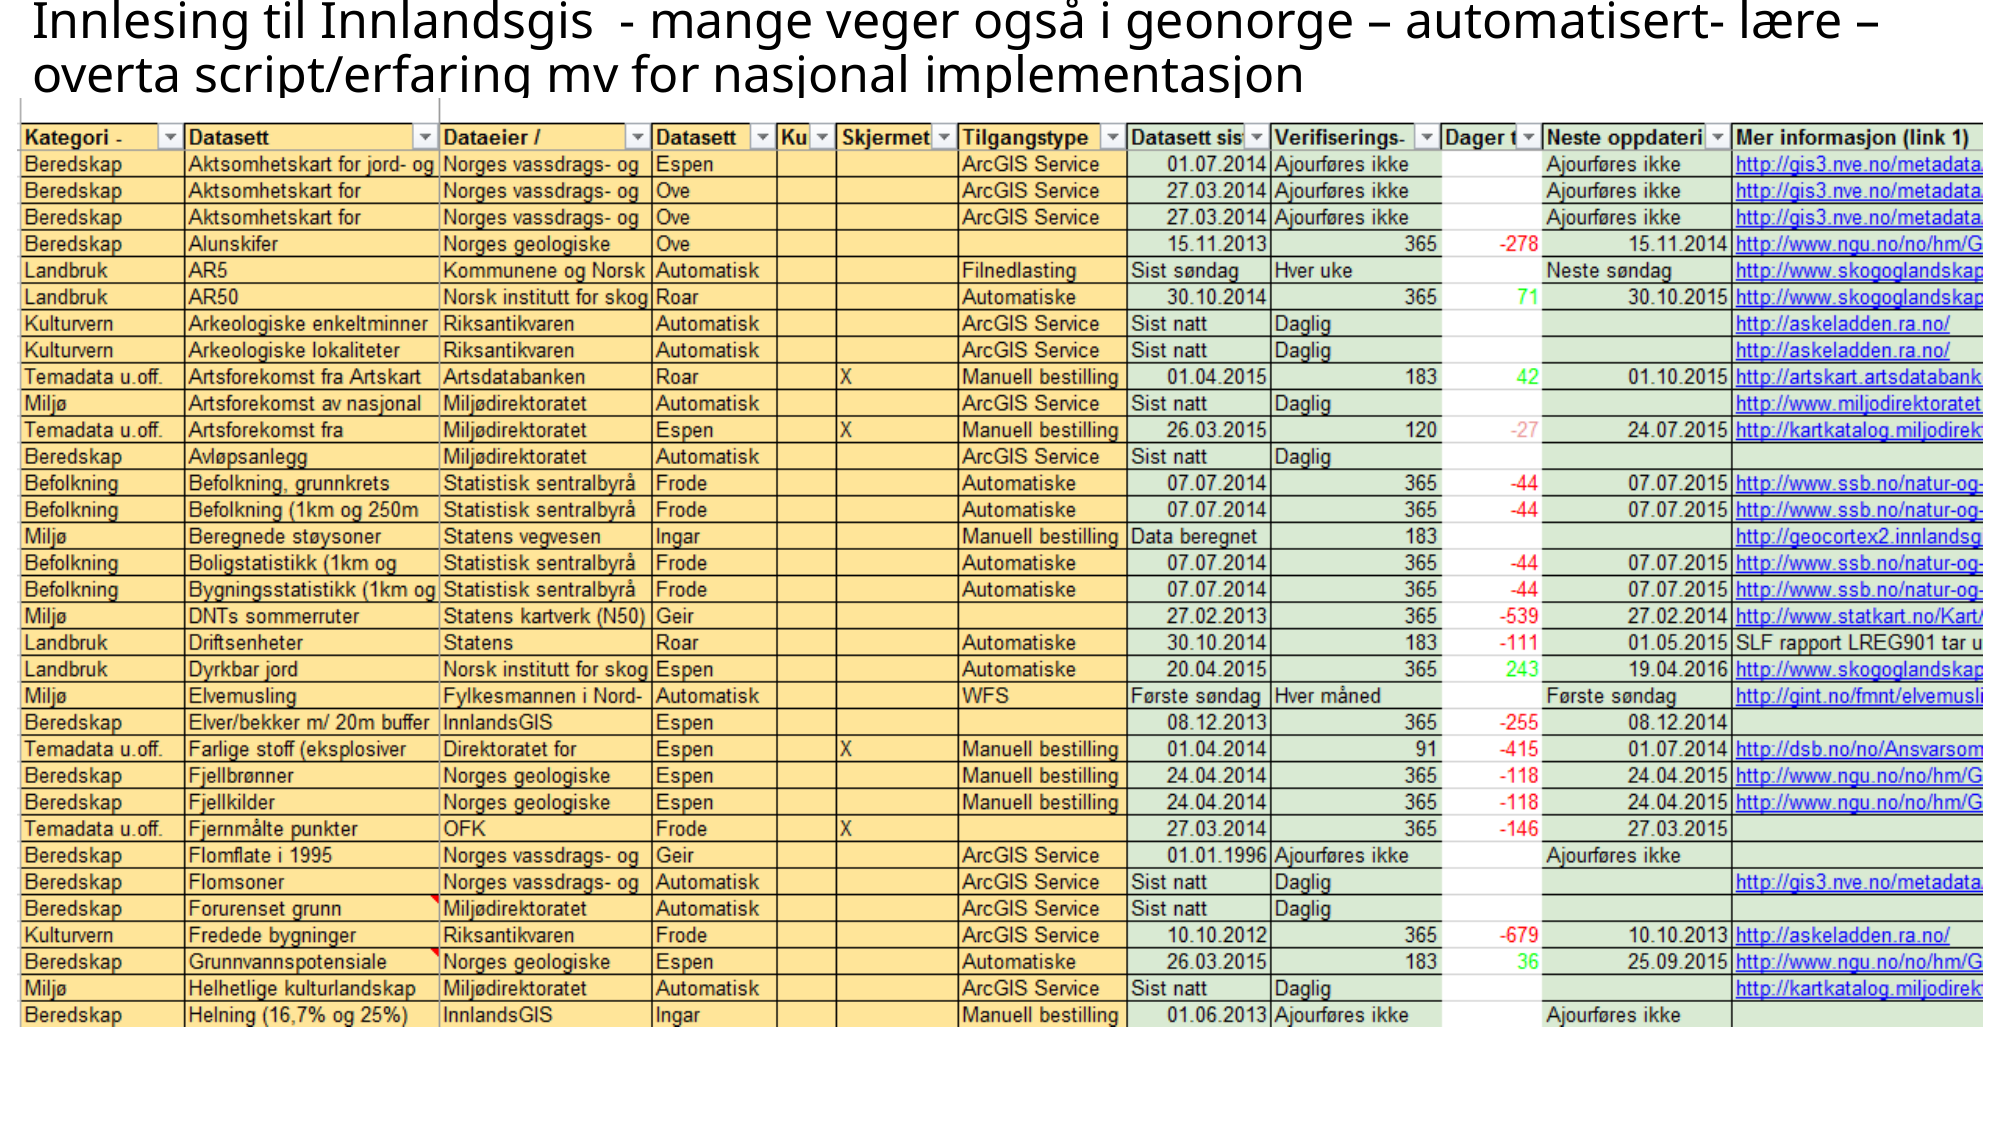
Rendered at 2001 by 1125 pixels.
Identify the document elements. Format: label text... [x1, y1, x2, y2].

picture [17, 98, 1983, 1027]
title Innlesing til Innlandsgis - mange veger også i geonorge – automatisert- lære – overta script/erfaring mv for nasjonal implementasjon [17, 0, 1983, 98]
